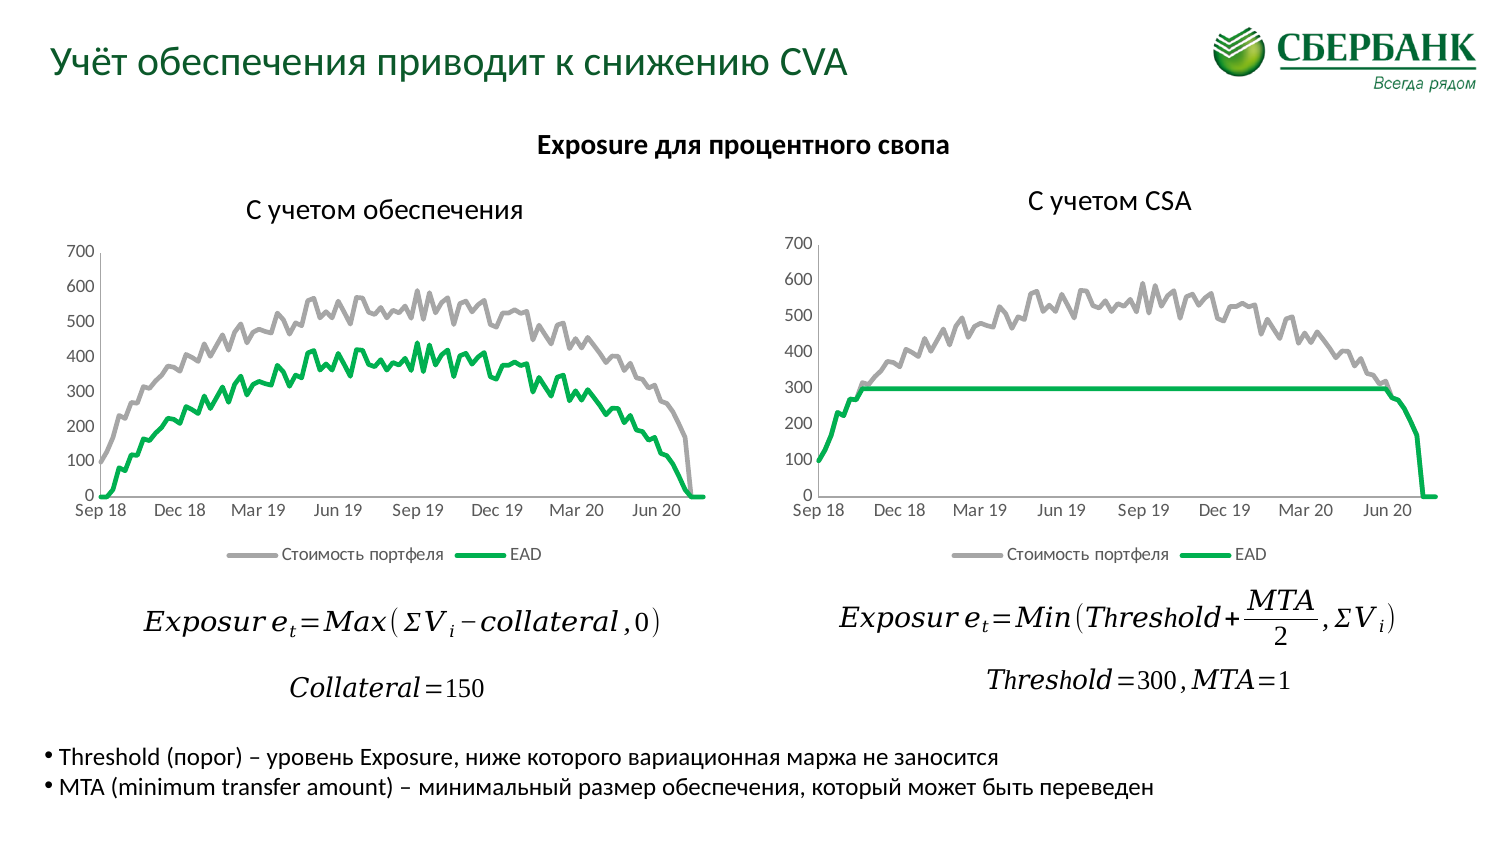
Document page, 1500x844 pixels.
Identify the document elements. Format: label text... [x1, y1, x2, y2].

picture [1208, 22, 1481, 97]
text_box [29, 137, 1471, 737]
chart [52, 172, 718, 572]
chart [770, 163, 1450, 572]
text_box Exposure для процентного свопа [508, 117, 980, 168]
text_box Threshold (порог) – уровень Exposure, ниже которого вариационная маржа не заносится MTA (minimum transfer amount) – минимальный размер обеспечения, который может быть переведен [29, 732, 1171, 808]
title Учёт обеспечения приводит к снижению CVA [35, 11, 1111, 107]
